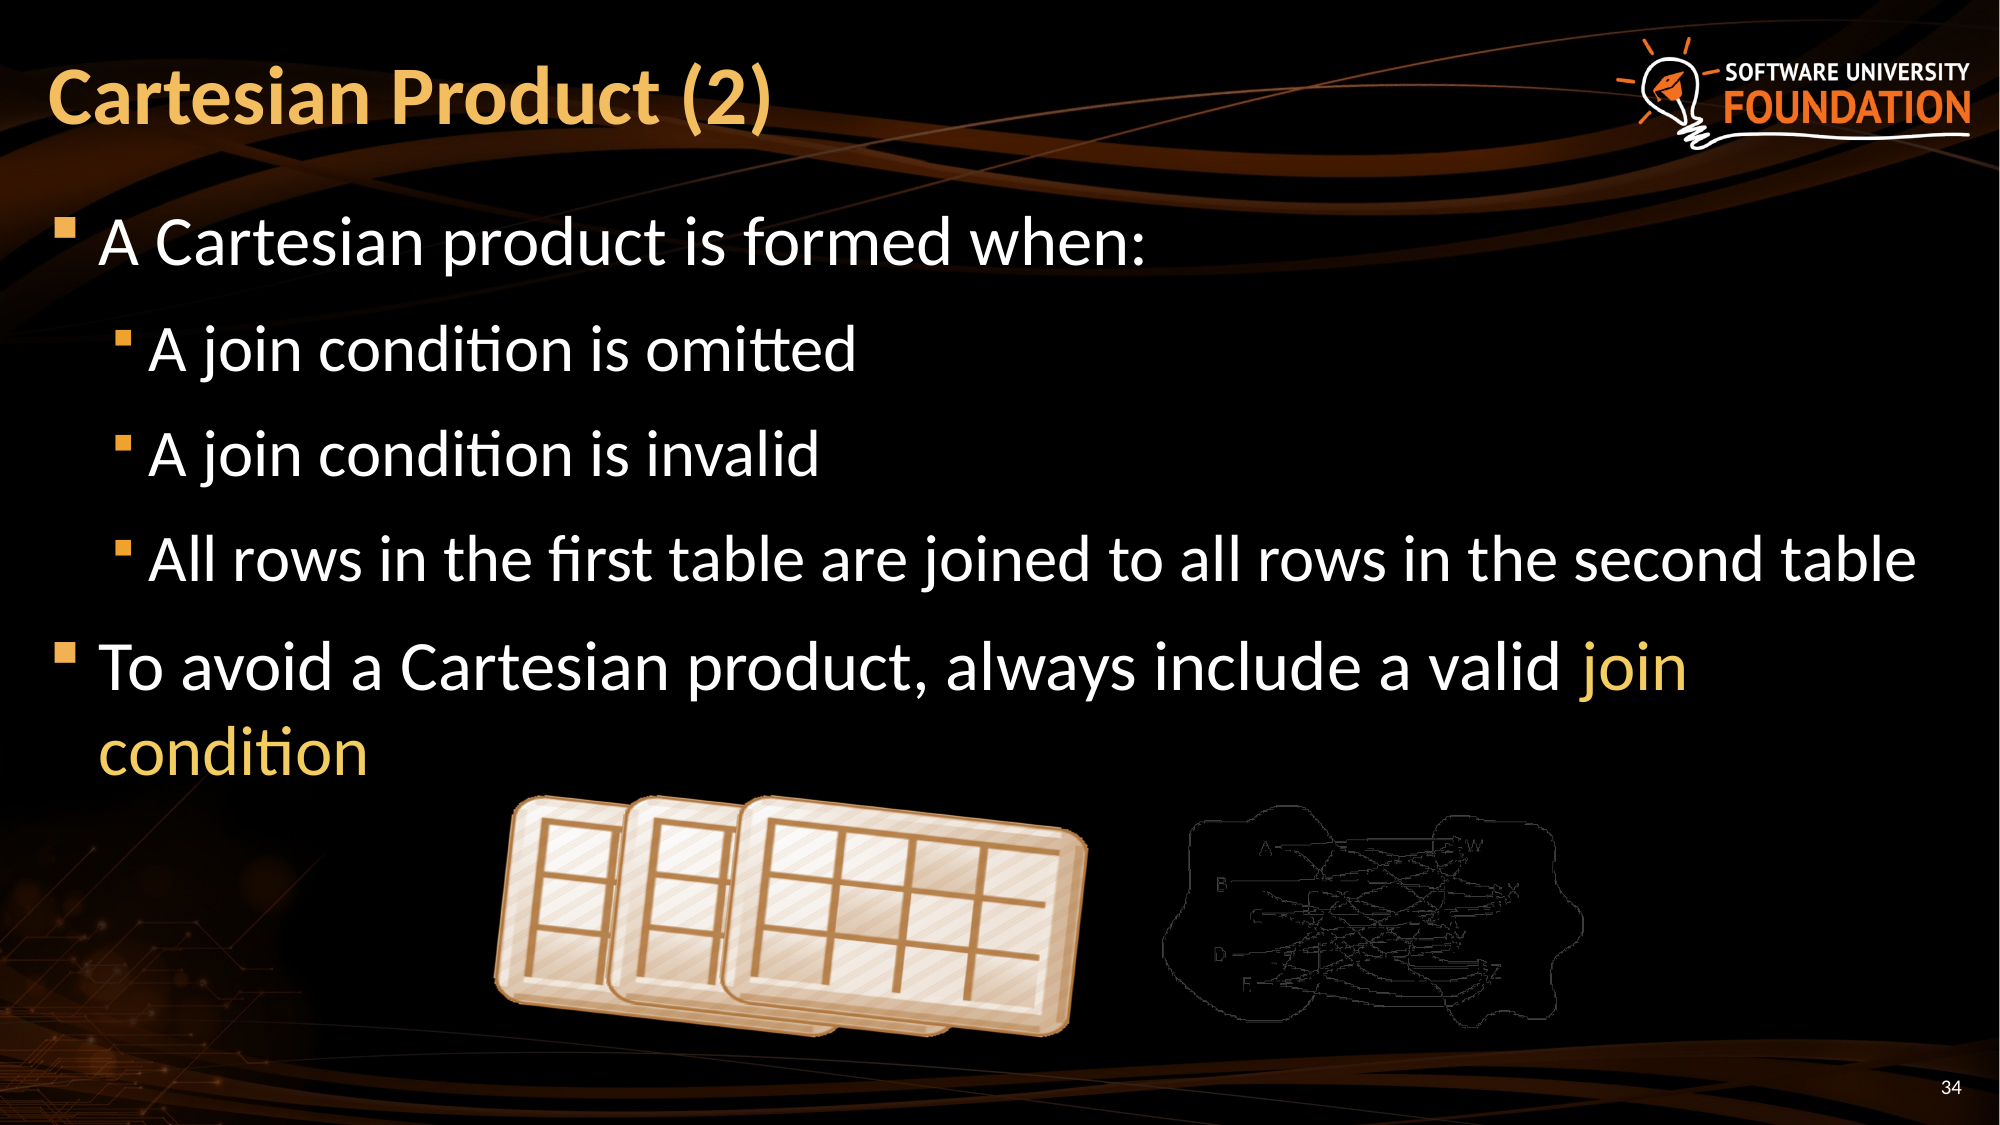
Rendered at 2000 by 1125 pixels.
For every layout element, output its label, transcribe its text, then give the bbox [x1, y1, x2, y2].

title Cartesian Product (2) [30, 6, 1602, 189]
slide_number 34 [1897, 1070, 1968, 1103]
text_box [499, 809, 1081, 1022]
picture [0, 0, 2000, 1125]
list A Cartesian product is formed when: A join condition is omitted A join condition is invalid All rows in the first table are joined to all rows in the second table To avoid a Cartesian product, always include a valid join condition [31, 188, 1968, 1103]
